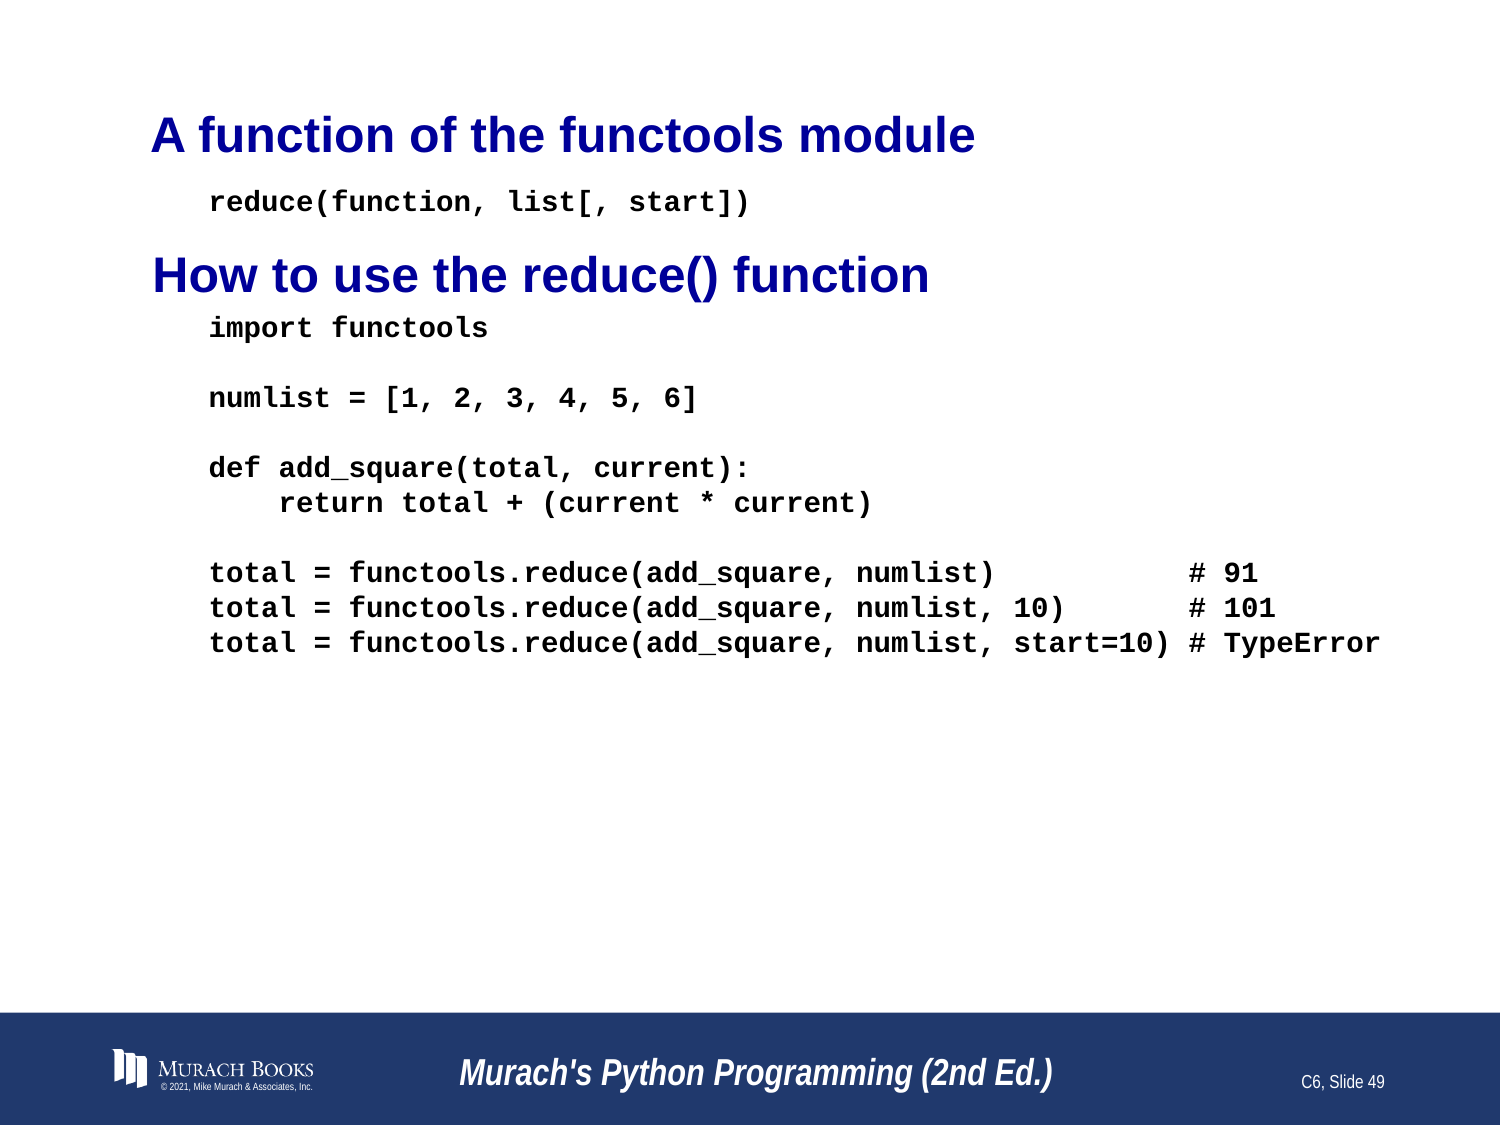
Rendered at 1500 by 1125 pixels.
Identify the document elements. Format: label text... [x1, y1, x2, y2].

list reduce(function, list[, start]) How to use the reduce() function import functools numlist = [1, 2, 3, 4, 5, 6] def add_square(total, current): return total + (current * current) total = functools.reduce(add_square, numlist) # 91 total = functools.reduce(add_square, numlist, 10) # 101 total = functools.reduce(add_square, numlist, start=10) # TypeError [137, 174, 1400, 975]
footer © 2021, Mike Murach & Associates, Inc. [12, 1025, 463, 1100]
title A function of the functools module [150, 102, 1350, 164]
slide_number Murach's Python Programming (2nd Ed.) [463, 1025, 1075, 1100]
slide_number C6, Slide 49 [1087, 1025, 1400, 1100]
